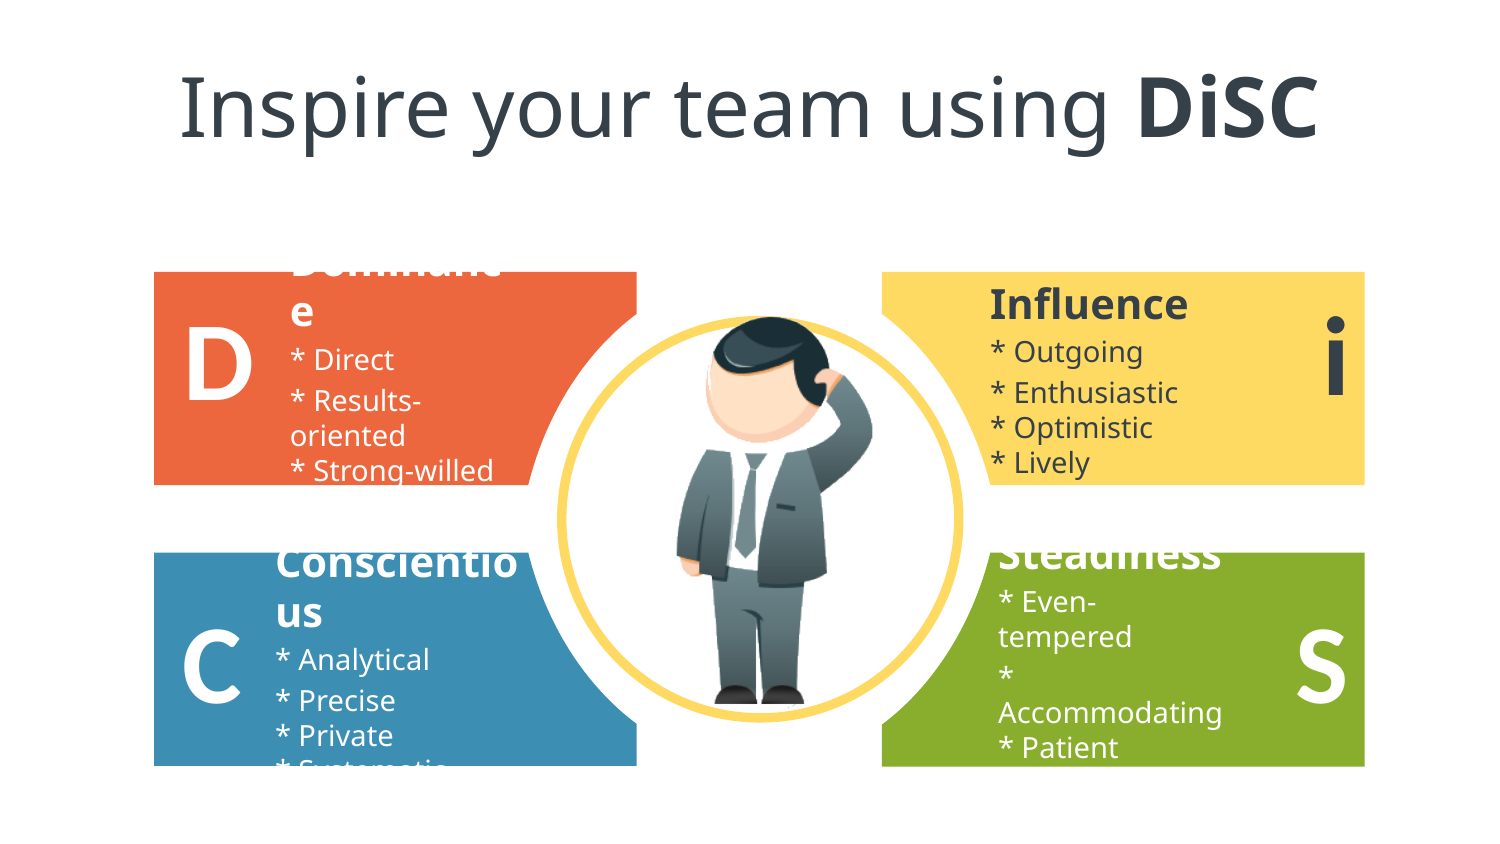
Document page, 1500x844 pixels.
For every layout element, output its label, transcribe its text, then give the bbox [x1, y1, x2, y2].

text_box [561, 342, 669, 696]
title Inspire your team using DiSC [75, 33, 1425, 175]
text_box S [1257, 584, 1364, 734]
text_box [879, 359, 959, 679]
text_box [537, 271, 637, 456]
text_box Steadiness * Even-tempered * Accommodating * Patient * Tactful [983, 556, 1246, 771]
text_box [881, 271, 975, 439]
text_box Influence * Outgoing * Enthusiastic * Optimistic * Lively [975, 271, 1238, 485]
text_box i [1258, 275, 1365, 426]
text_box [154, 552, 529, 766]
picture [674, 303, 874, 708]
text_box [881, 578, 983, 767]
text_box D [168, 280, 275, 431]
text_box Conscientious * Analytical * Precise * Private * Systematic [260, 554, 544, 769]
text_box [989, 552, 1365, 767]
text_box [990, 271, 1365, 486]
text_box [544, 600, 637, 766]
text_box Dominance * Direct * Results-oriented * Strong-willed * Forceful [274, 271, 537, 486]
text_box [154, 271, 274, 486]
text_box C [168, 583, 260, 734]
